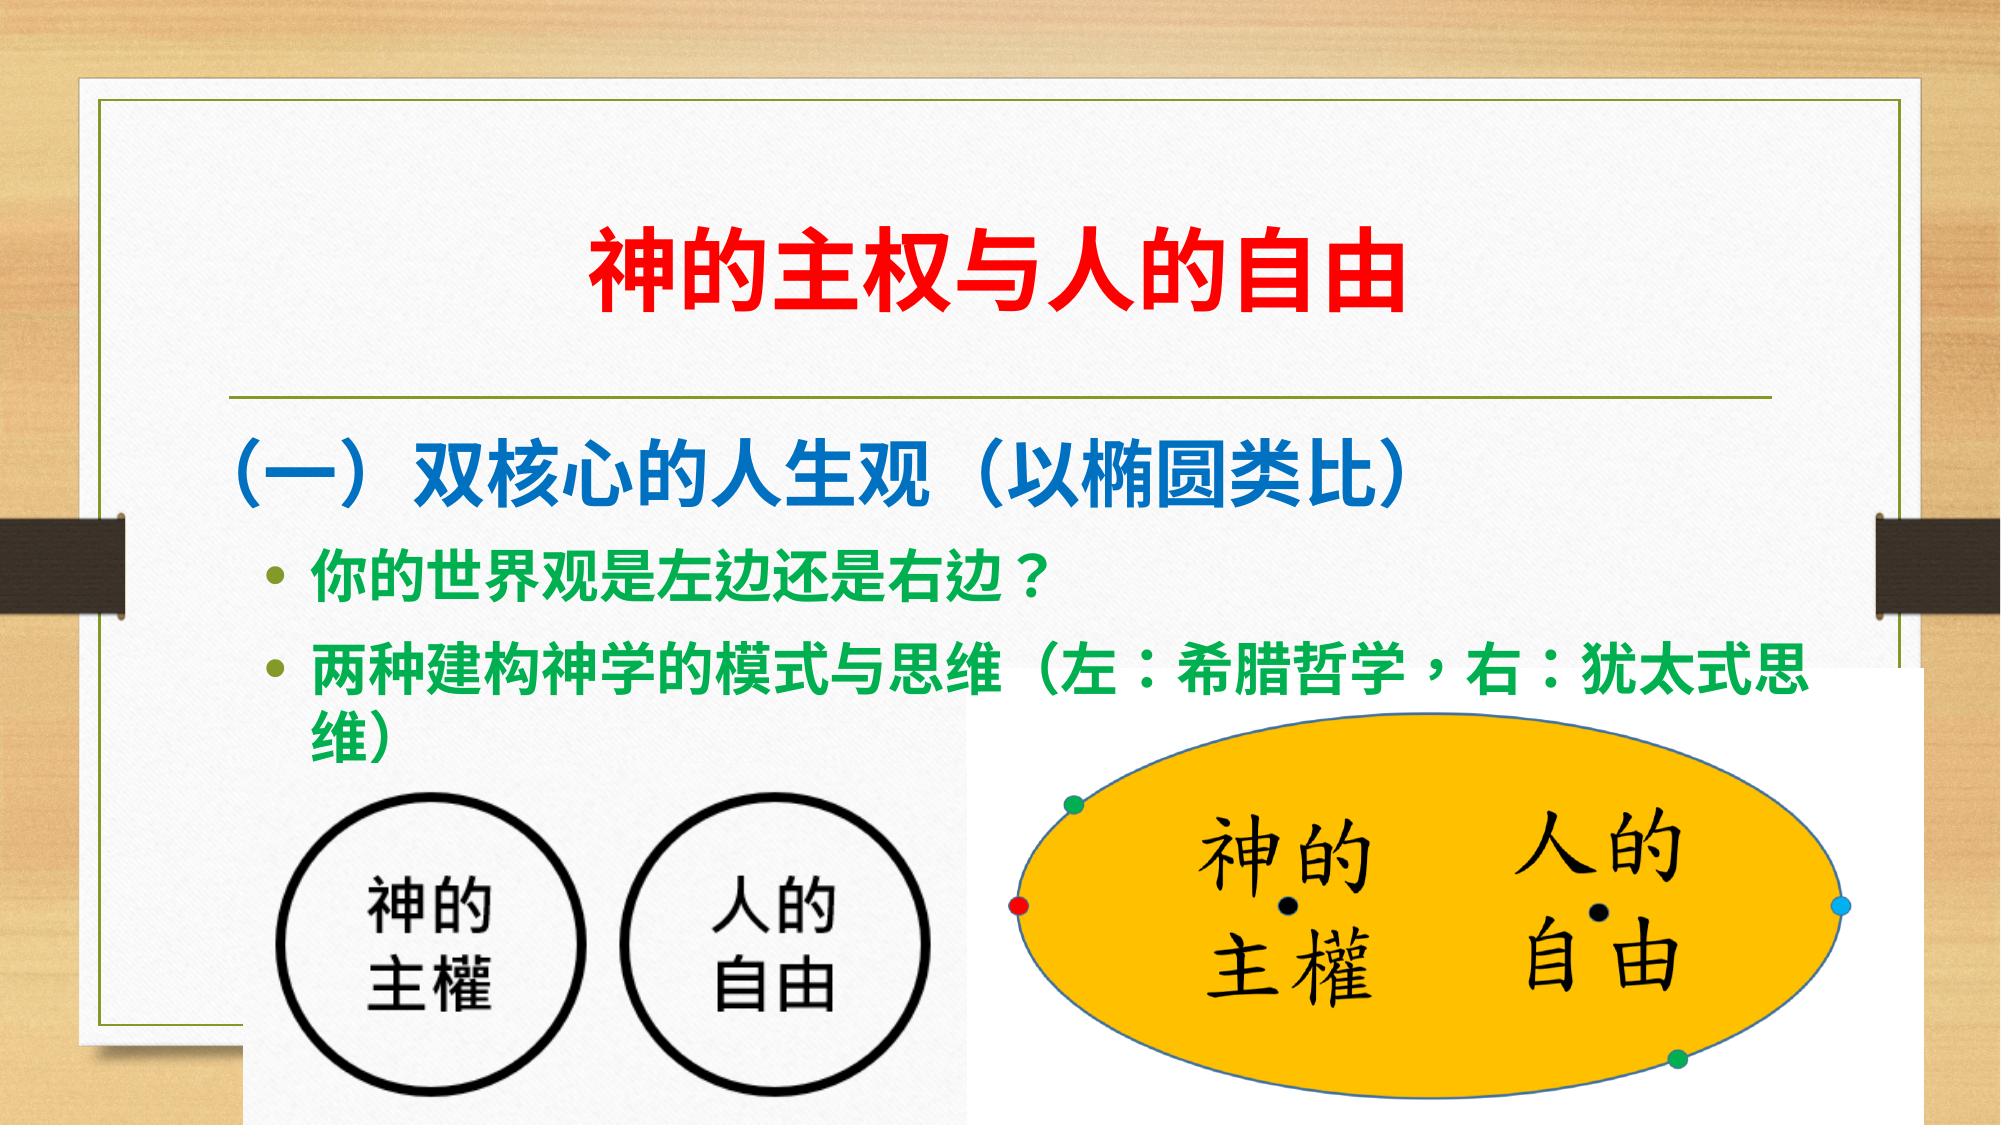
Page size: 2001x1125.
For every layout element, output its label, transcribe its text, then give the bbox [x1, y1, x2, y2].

title 神的主权与人的自由 [212, 161, 1788, 375]
picture [0, 0, 2001, 1125]
list （一）双核心的人生观（以椭圆类比） 你的世界观是左边还是右边？ 两种建构神学的模式与思维（左：希腊哲学，右：犹太式思维） [174, 419, 1924, 781]
